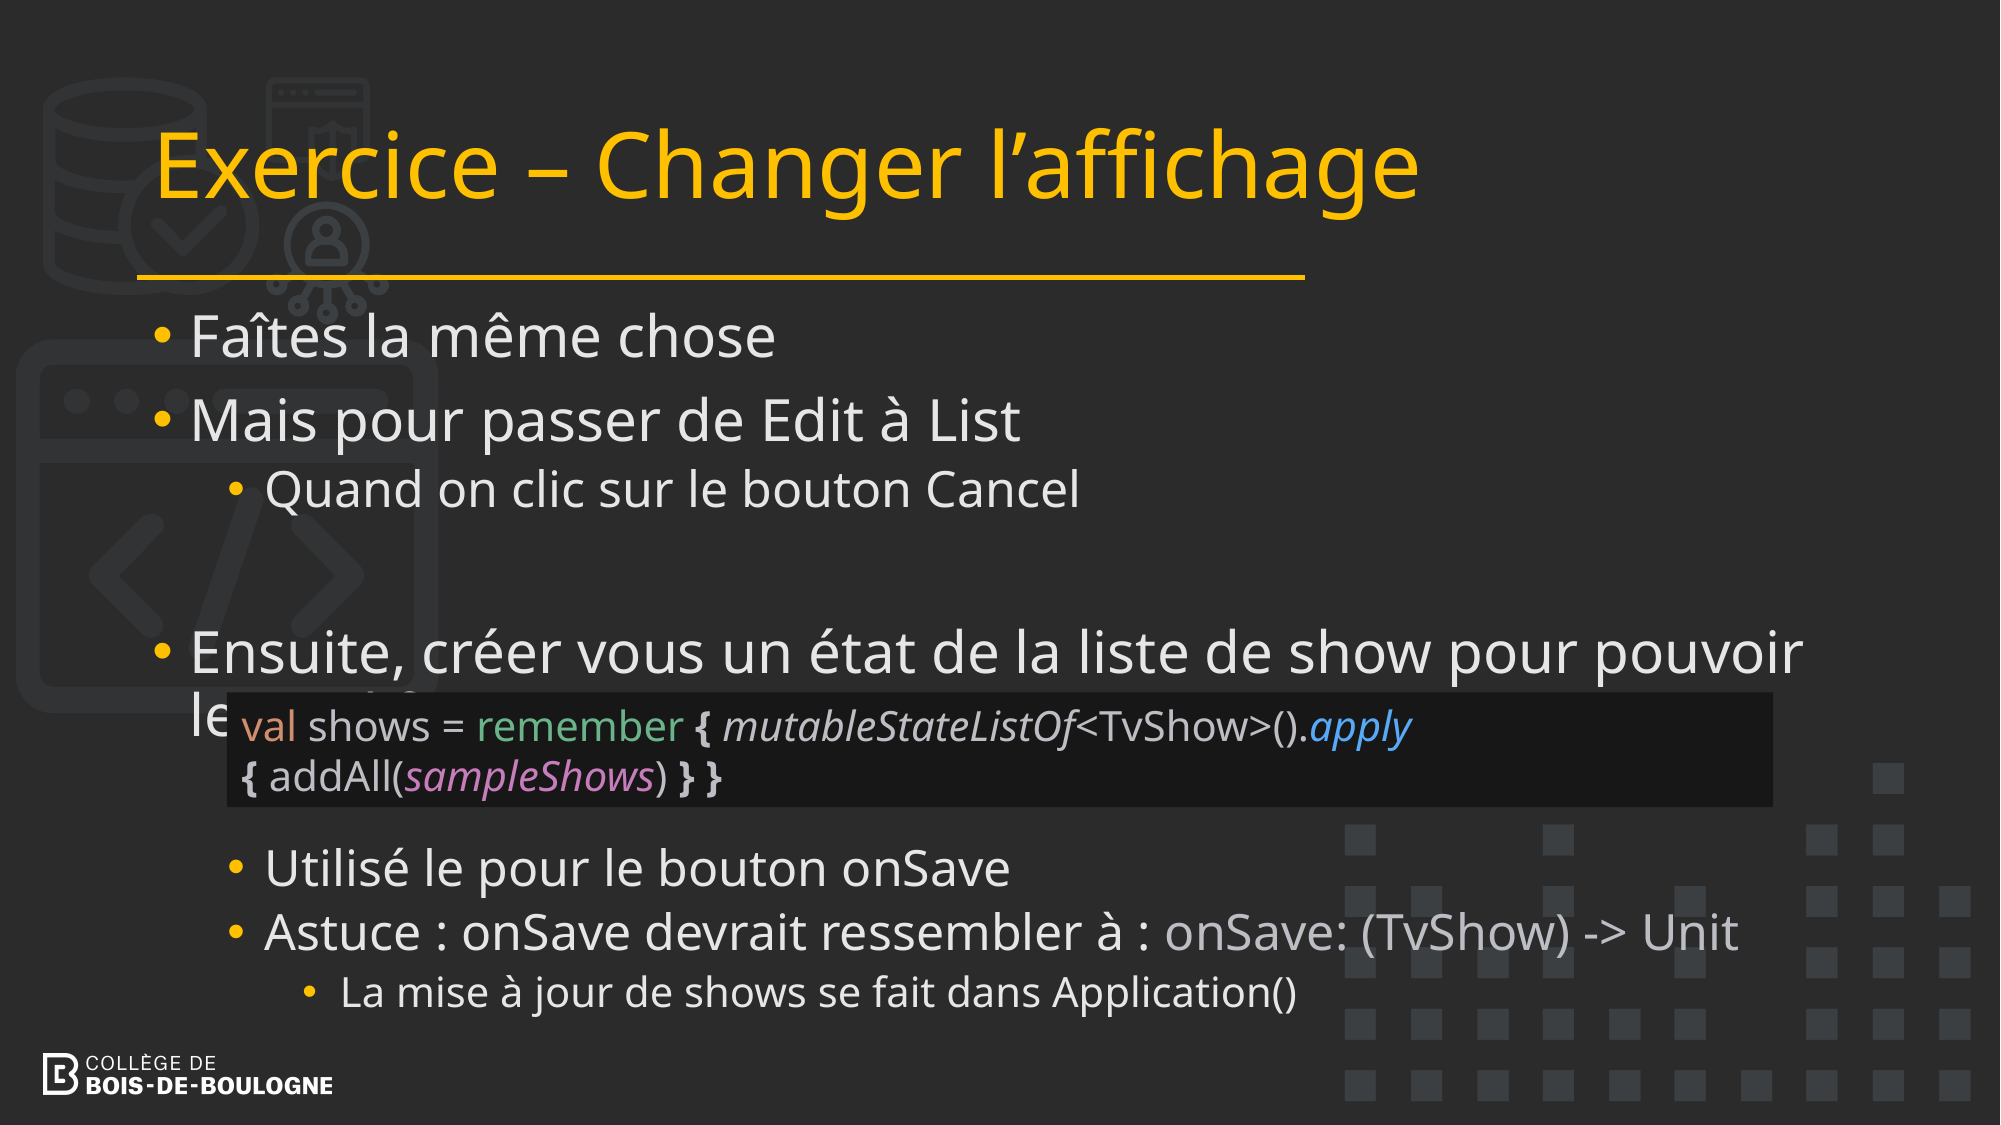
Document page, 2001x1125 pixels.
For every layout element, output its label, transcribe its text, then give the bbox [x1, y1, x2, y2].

text_box val shows = remember { mutableStateListOf<TvShow>().apply { addAll(sampleShows) } } [226, 692, 1774, 808]
list Faîtes la même chose Mais pour passer de Edit à List Quand on clic sur le bouton Cancel Ensuite, créer vous un état de la liste de show pour pouvoir le modifier Utilisé le pour le bouton onSave Astuce : onSave devrait ressembler à : onSave: (TvShow) -> Unit La mise à jour de shows se fait dans Application() [137, 299, 1863, 1014]
picture [43, 1053, 332, 1095]
title Exercice – Changer l’affichage [137, 59, 1863, 278]
